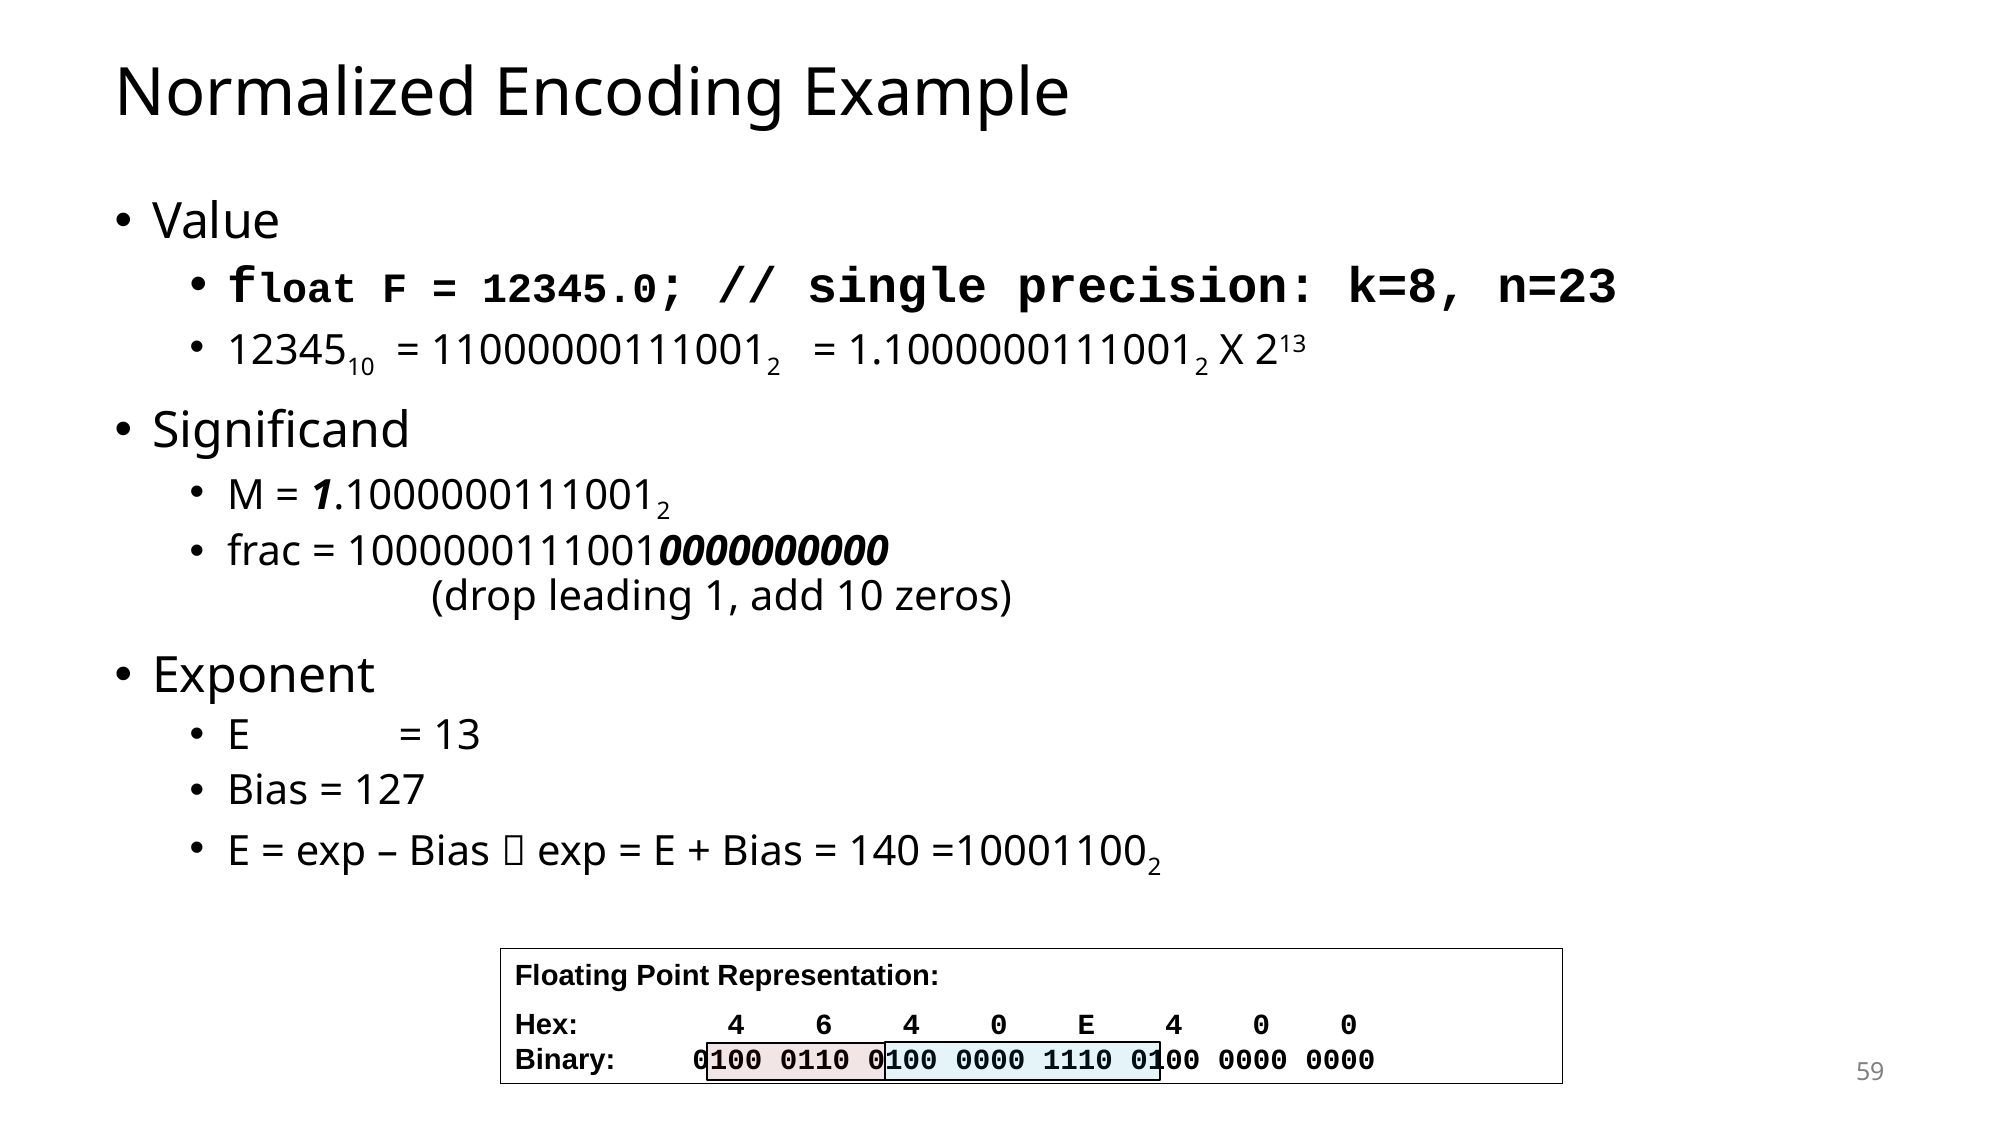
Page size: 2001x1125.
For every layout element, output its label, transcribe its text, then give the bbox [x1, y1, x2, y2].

slide_number 59 [1749, 1042, 1900, 1103]
list Value float F = 12345.0; // single precision: k=8, n=23 1234510 = 110000001110012 = 1.10000001110012 X 213 Significand M = 1.10000001110012 frac = 10000001110010000000000 (drop leading 1, add 10 zeros) Exponent E = 13 Bias = 127 E = exp – Bias  exp = E + Bias = 140 =100011002 [99, 187, 1900, 1013]
text_box [886, 1042, 1161, 1080]
text_box Floating Point Representation: Hex: 4 6 4 0 E 4 0 0 Binary: 0100 0110 0100 0000 1110 0100 0000 0000 [499, 948, 1563, 1083]
title Normalized Encoding Example [99, 37, 1900, 150]
text_box [706, 1042, 886, 1081]
